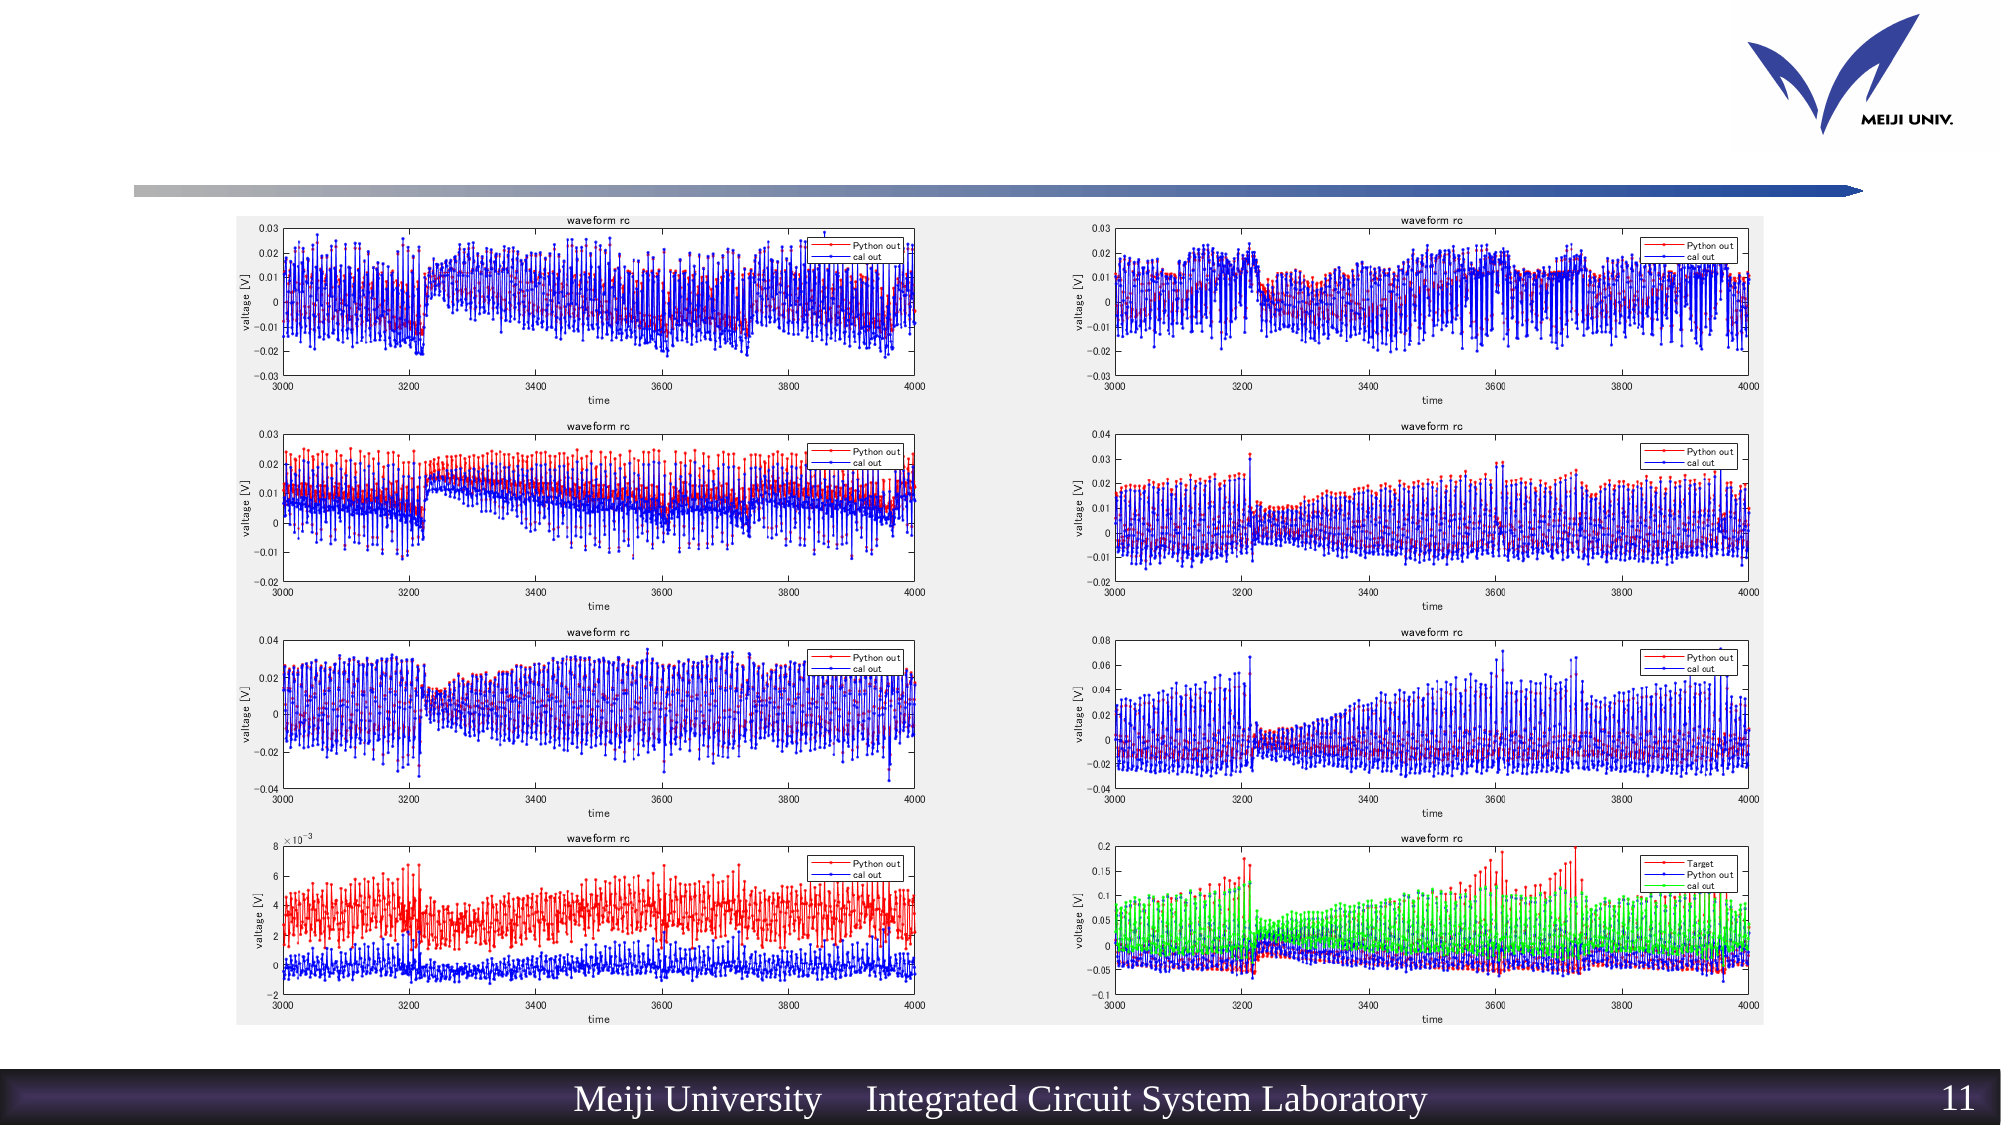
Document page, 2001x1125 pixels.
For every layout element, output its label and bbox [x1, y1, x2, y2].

picture [236, 215, 1764, 1025]
picture [1731, 1, 2000, 151]
